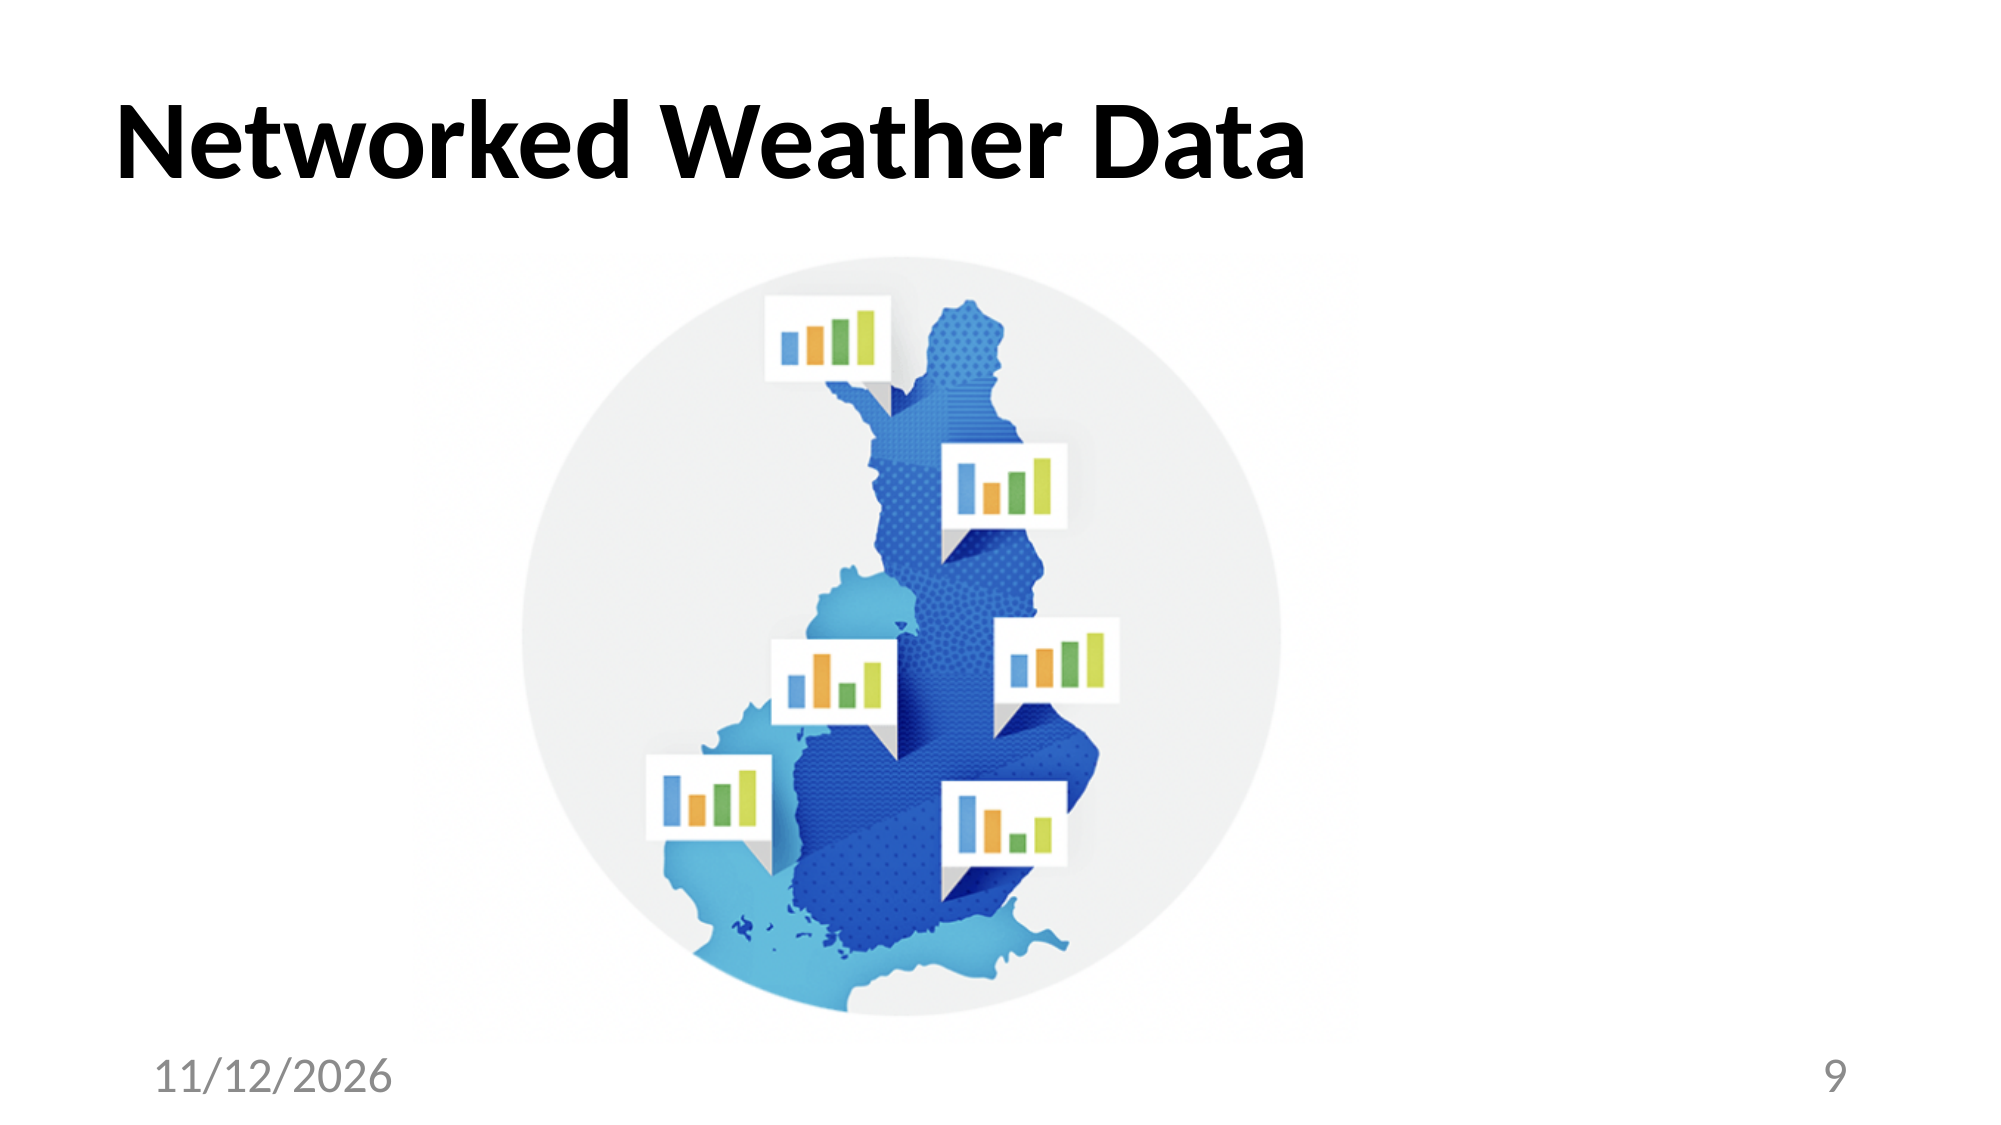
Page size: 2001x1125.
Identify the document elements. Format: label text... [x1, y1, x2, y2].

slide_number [137, 1042, 588, 1103]
text_box Networked Weather Data [100, 58, 1326, 209]
picture [412, 253, 1359, 1044]
slide_number 9 [1412, 1042, 1863, 1103]
